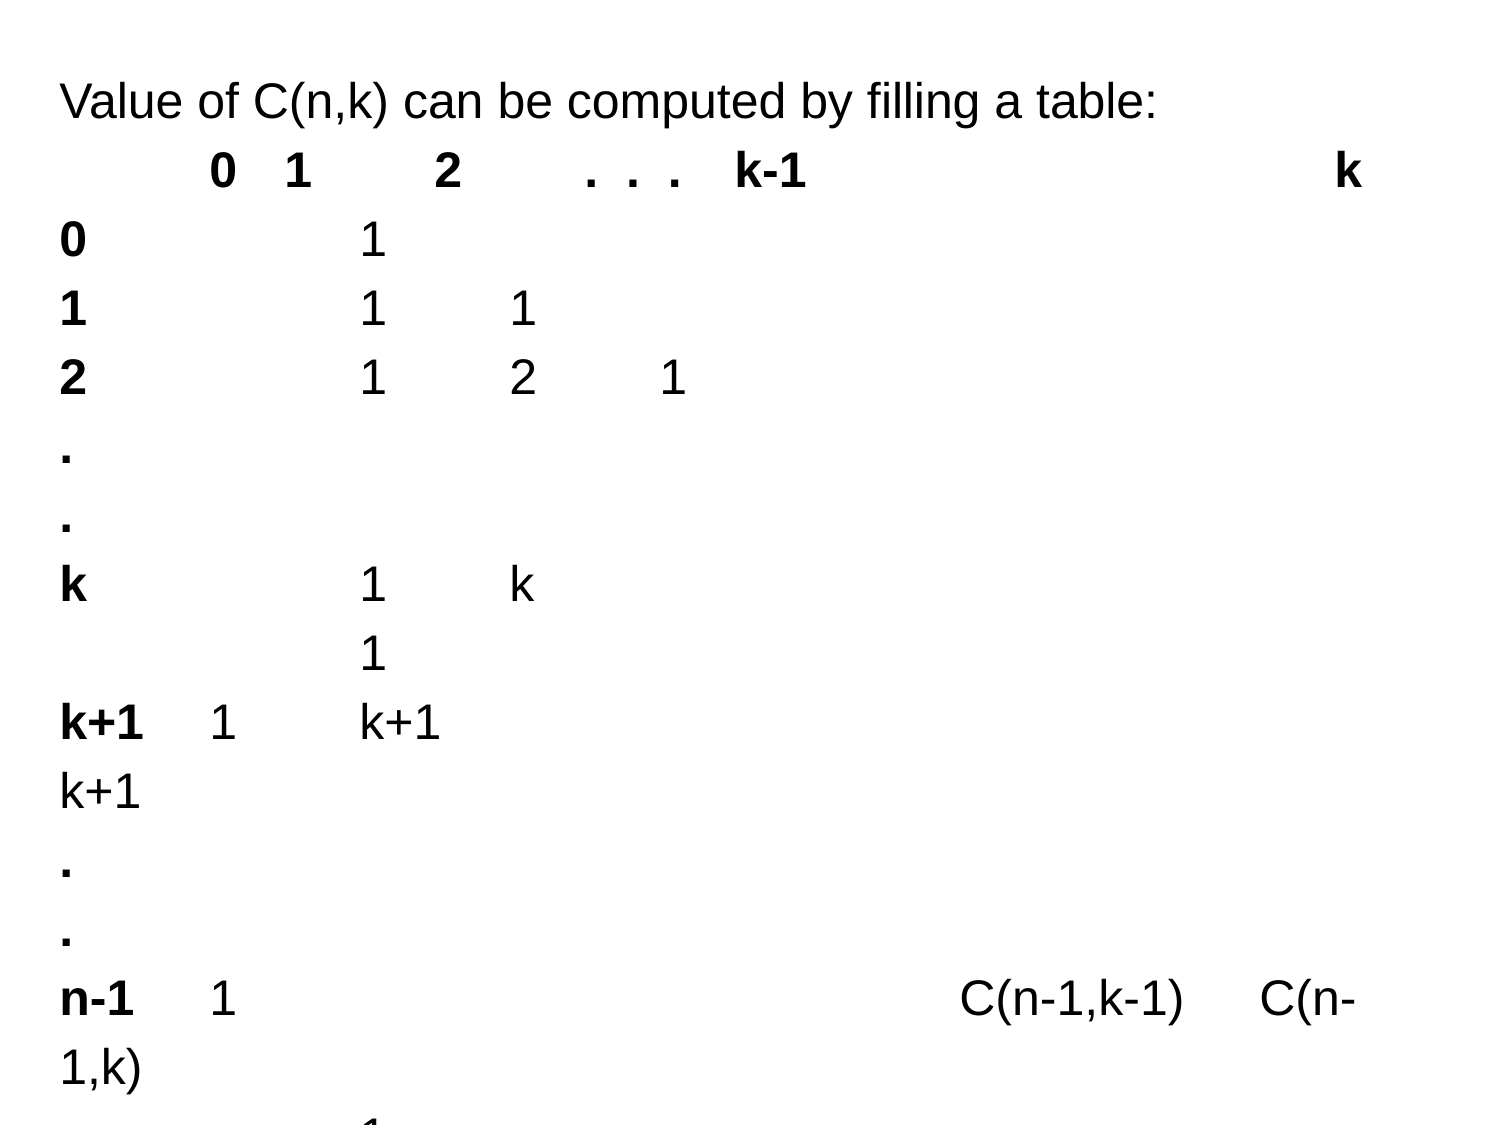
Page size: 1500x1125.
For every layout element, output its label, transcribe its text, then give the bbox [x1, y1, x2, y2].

text_box Value of C(n,k) can be computed by filling a table: 0 1 2 . . . k-1 k 0 1 1 1 1 2 1 2 1 . . k 1 k 1 k+1 1 k+1 k+1 . . n-1 1 C(n-1,k-1) C(n-1,k) n 1 C(n,k) [44, 44, 1455, 1027]
